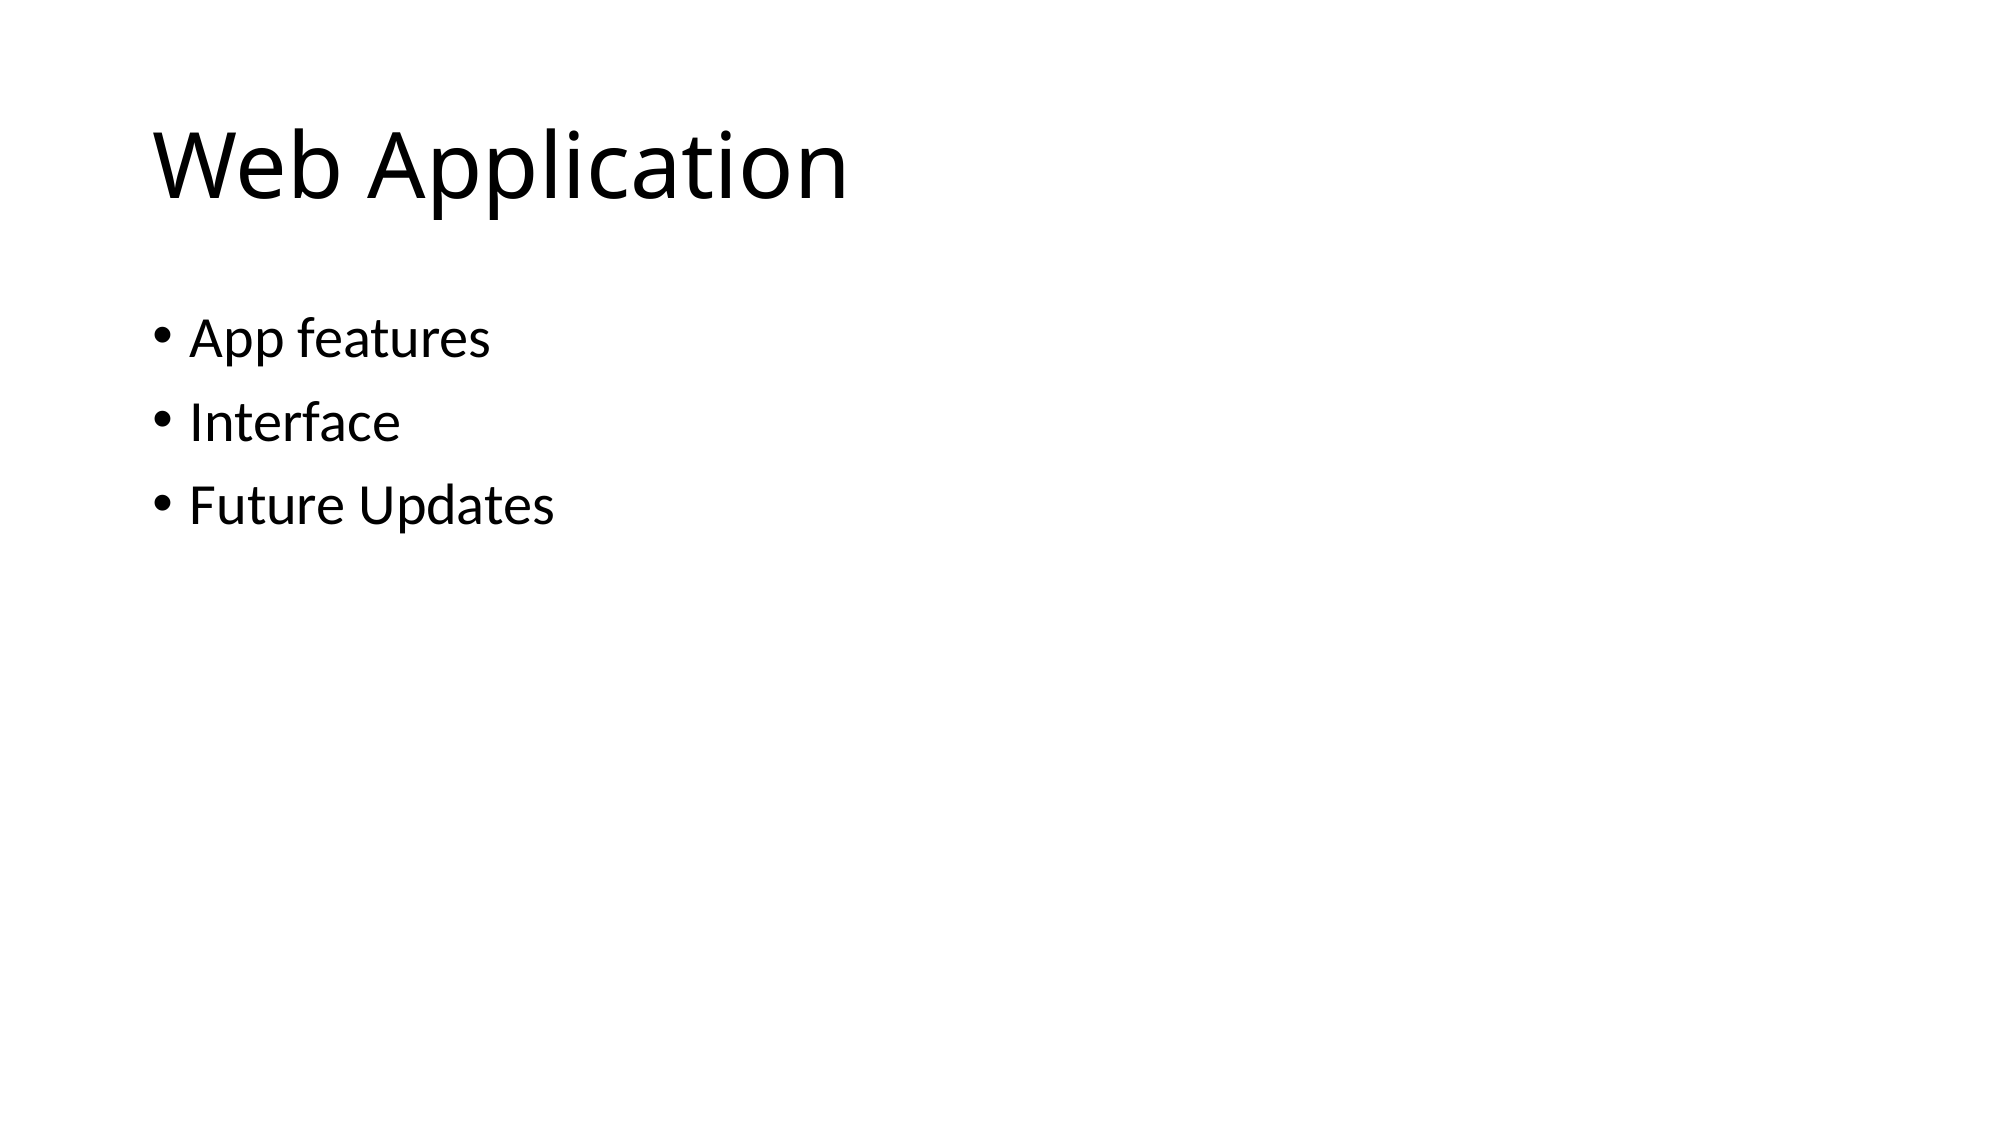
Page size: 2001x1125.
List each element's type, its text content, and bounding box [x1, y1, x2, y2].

title Web Application [137, 59, 1863, 278]
list App features Interface Future Updates [137, 299, 1863, 1014]
